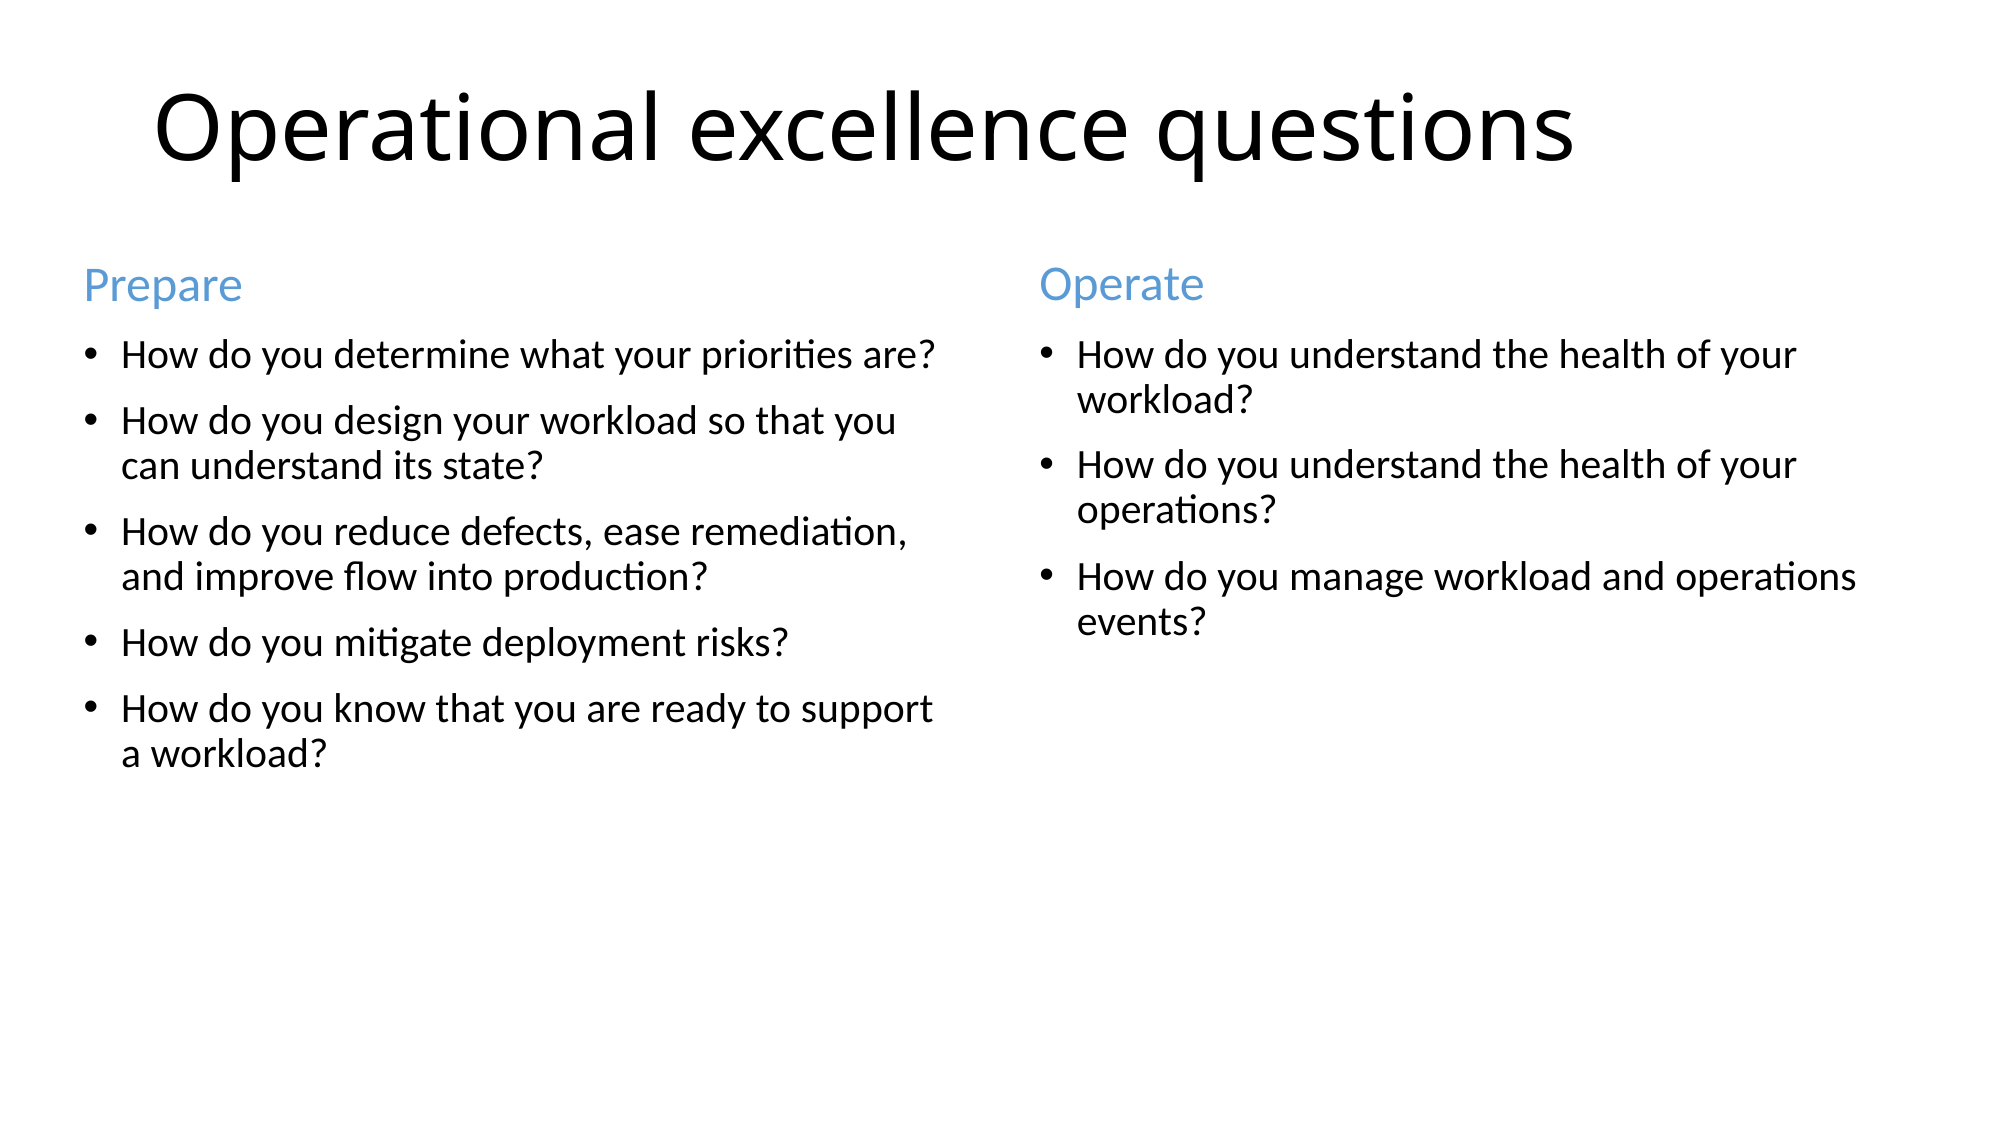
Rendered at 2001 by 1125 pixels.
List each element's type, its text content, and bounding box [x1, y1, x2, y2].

list Prepare How do you determine what your priorities are? How do you design your workload so that you can understand its state? How do you reduce defects, ease remediation, and improve flow into production? How do you mitigate deployment risks? How do you know that you are ready to support a workload? [68, 250, 972, 1014]
title Operational excellence questions [137, 22, 1920, 240]
text_box Operate How do you understand the health of your workload? How do you understand the health of your operations? How do you manage workload and operations events? [1024, 250, 1928, 1013]
